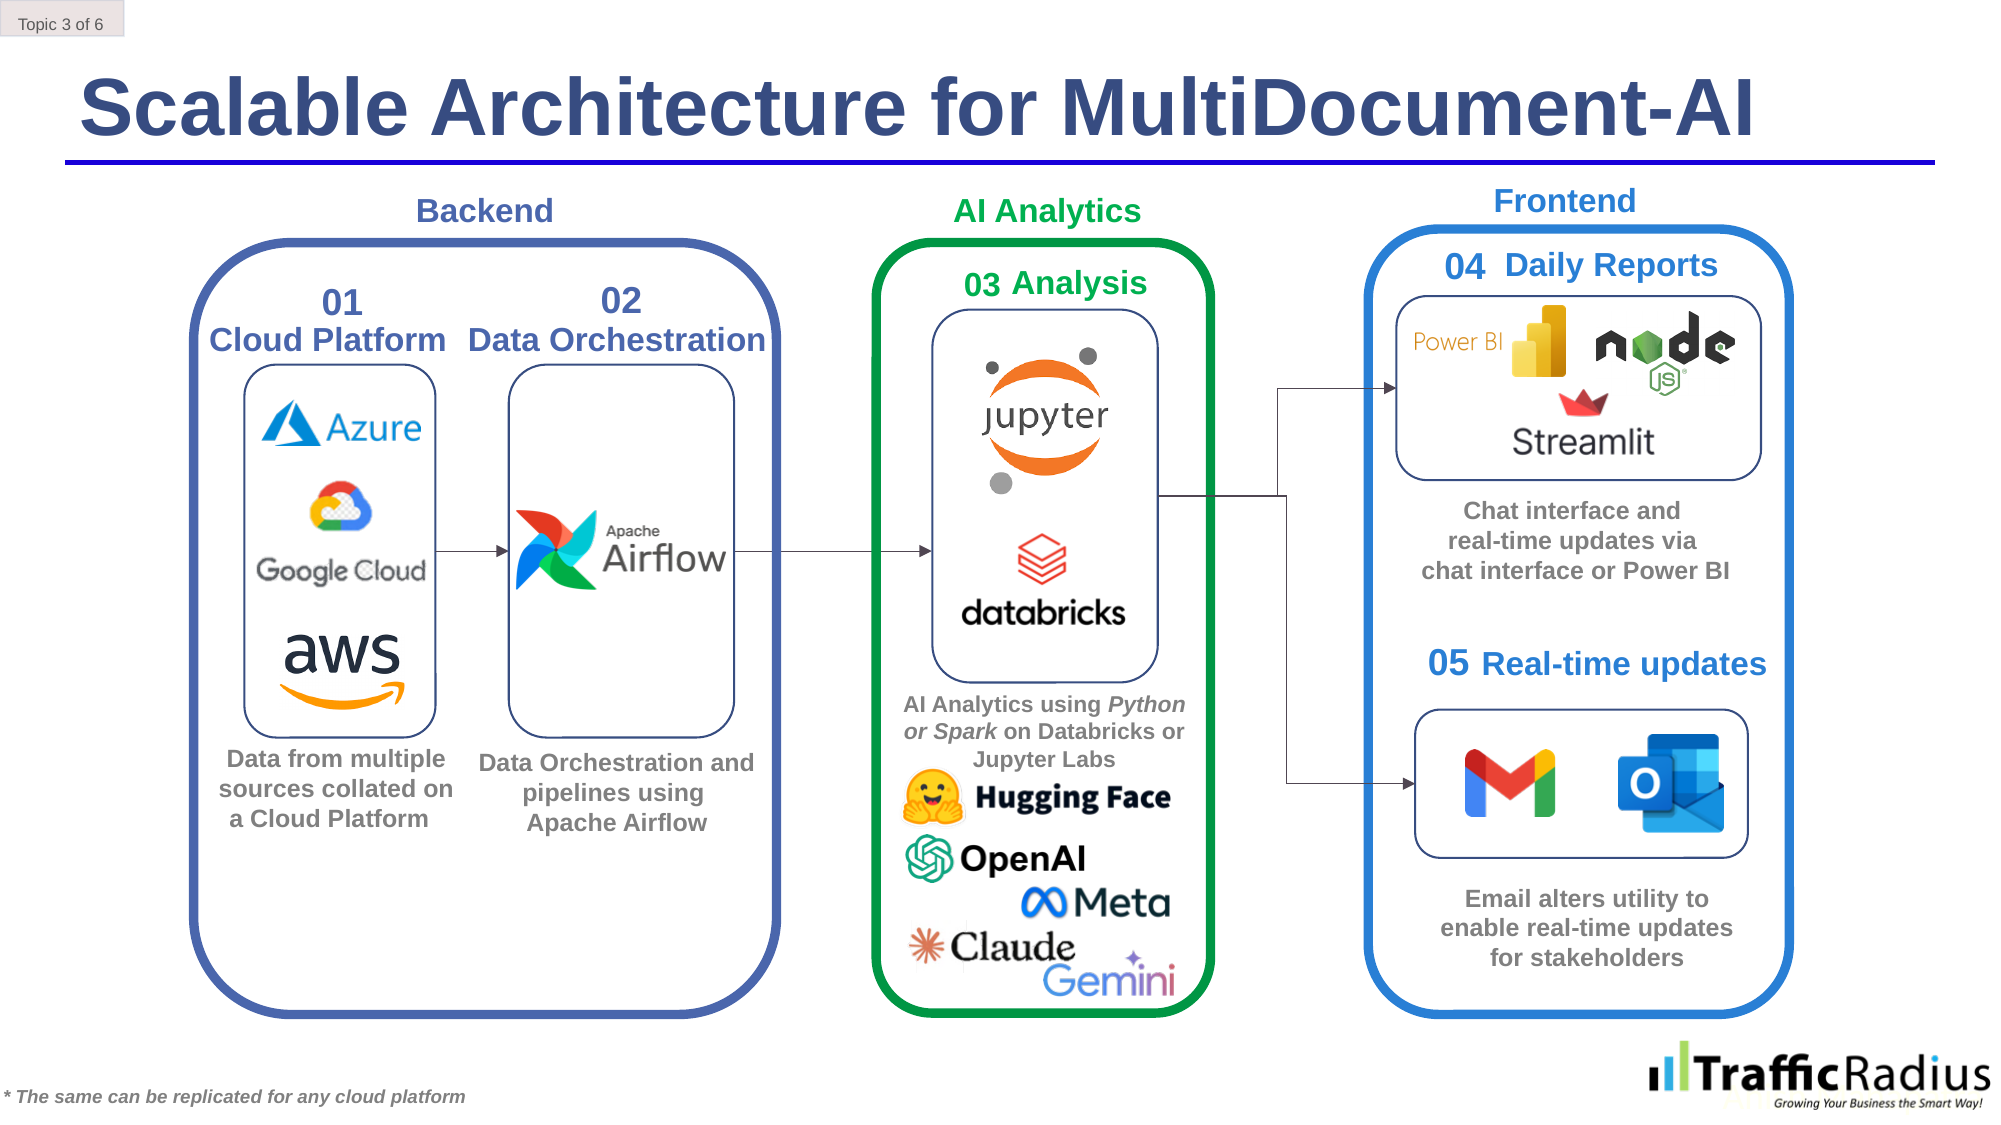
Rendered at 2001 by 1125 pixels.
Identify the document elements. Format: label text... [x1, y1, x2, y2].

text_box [1368, 228, 1790, 1015]
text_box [193, 188, 932, 1015]
picture [1647, 1040, 1993, 1112]
text_box Frontend [1322, 178, 1809, 219]
text_box Scalable Architecture for MultiDocument-AI [65, 46, 1779, 159]
text_box * The same can be replicated for any cloud platform [3, 1084, 591, 1108]
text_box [804, 189, 1416, 1014]
text_box Topic 3 of 6 [3, 0, 146, 42]
